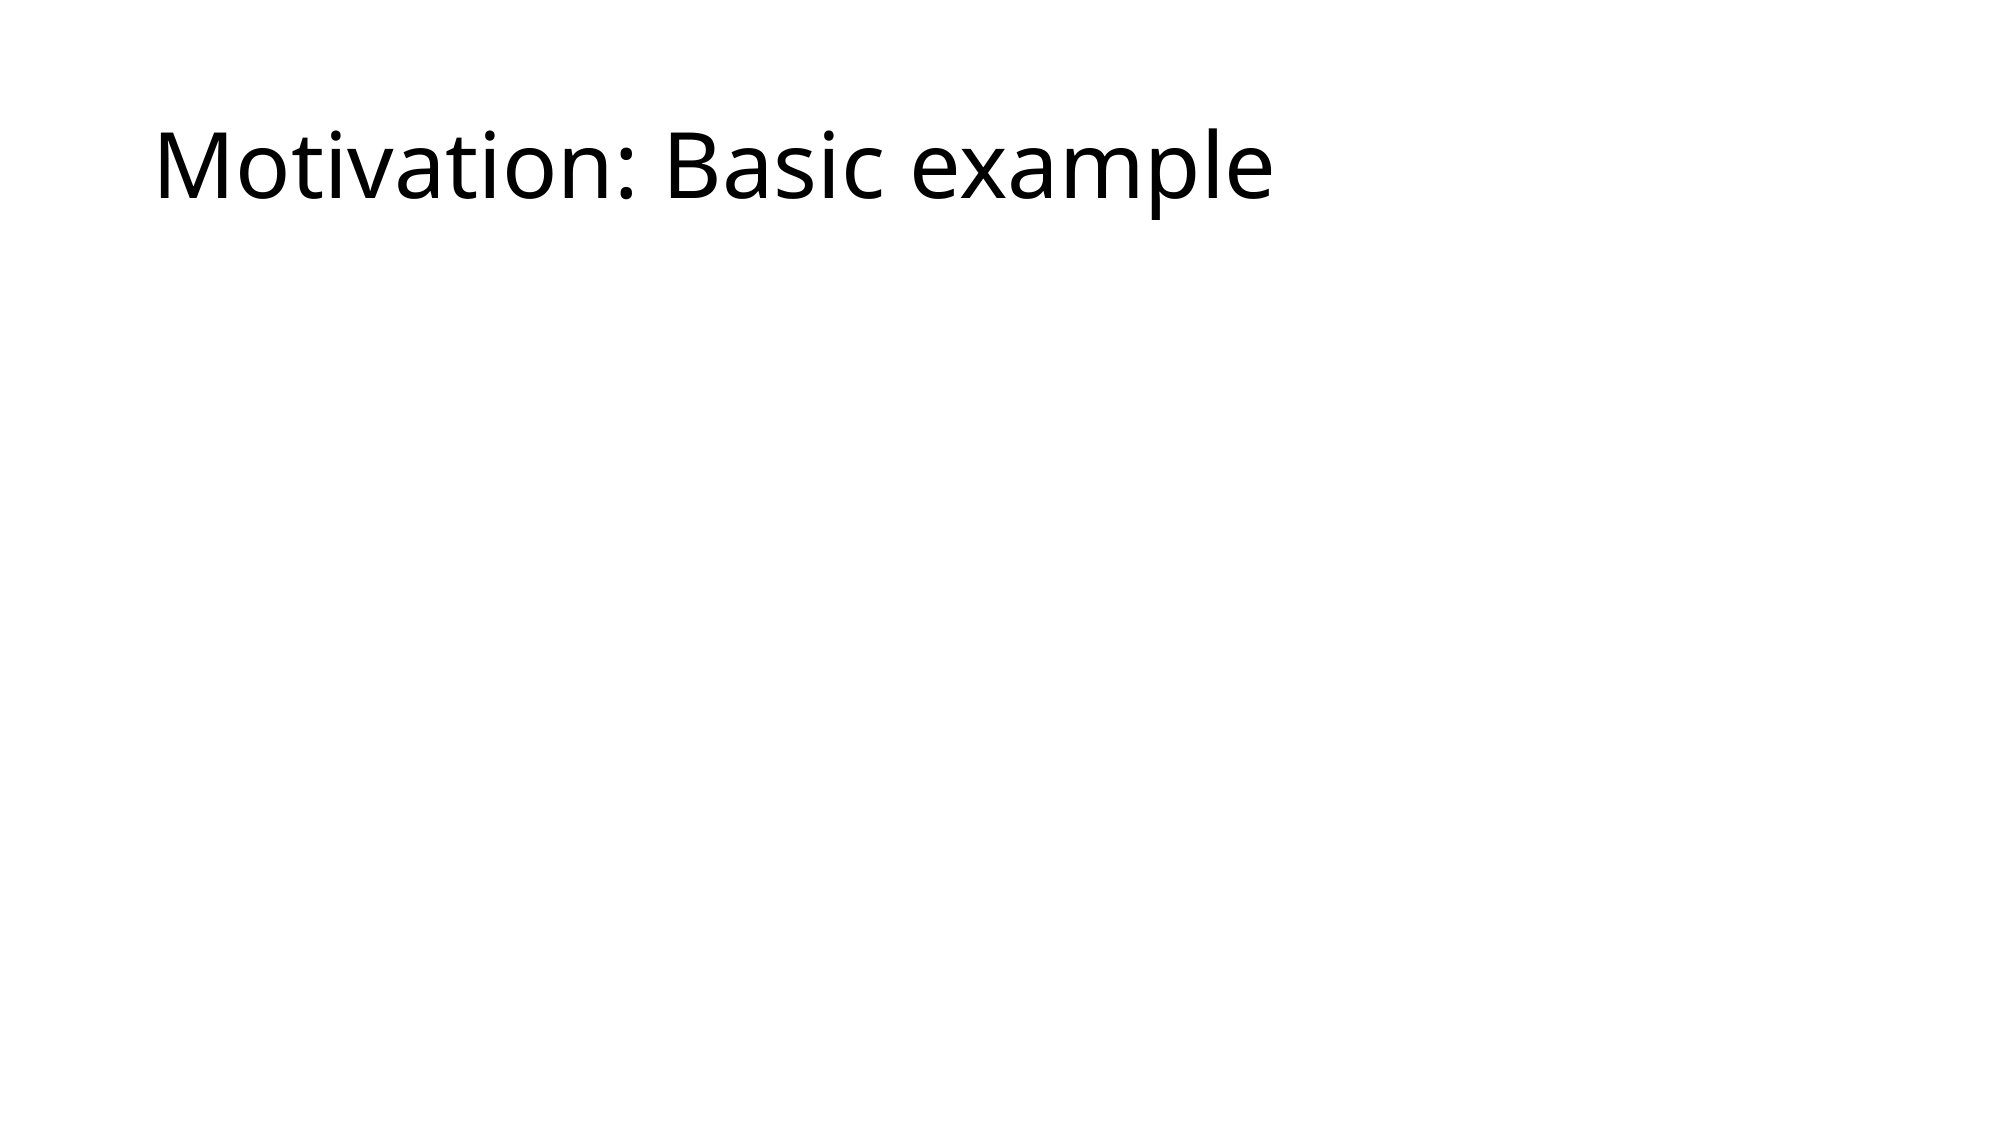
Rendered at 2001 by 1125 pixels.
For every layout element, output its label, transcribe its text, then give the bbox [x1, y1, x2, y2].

title Motivation: Basic example [137, 59, 1863, 278]
